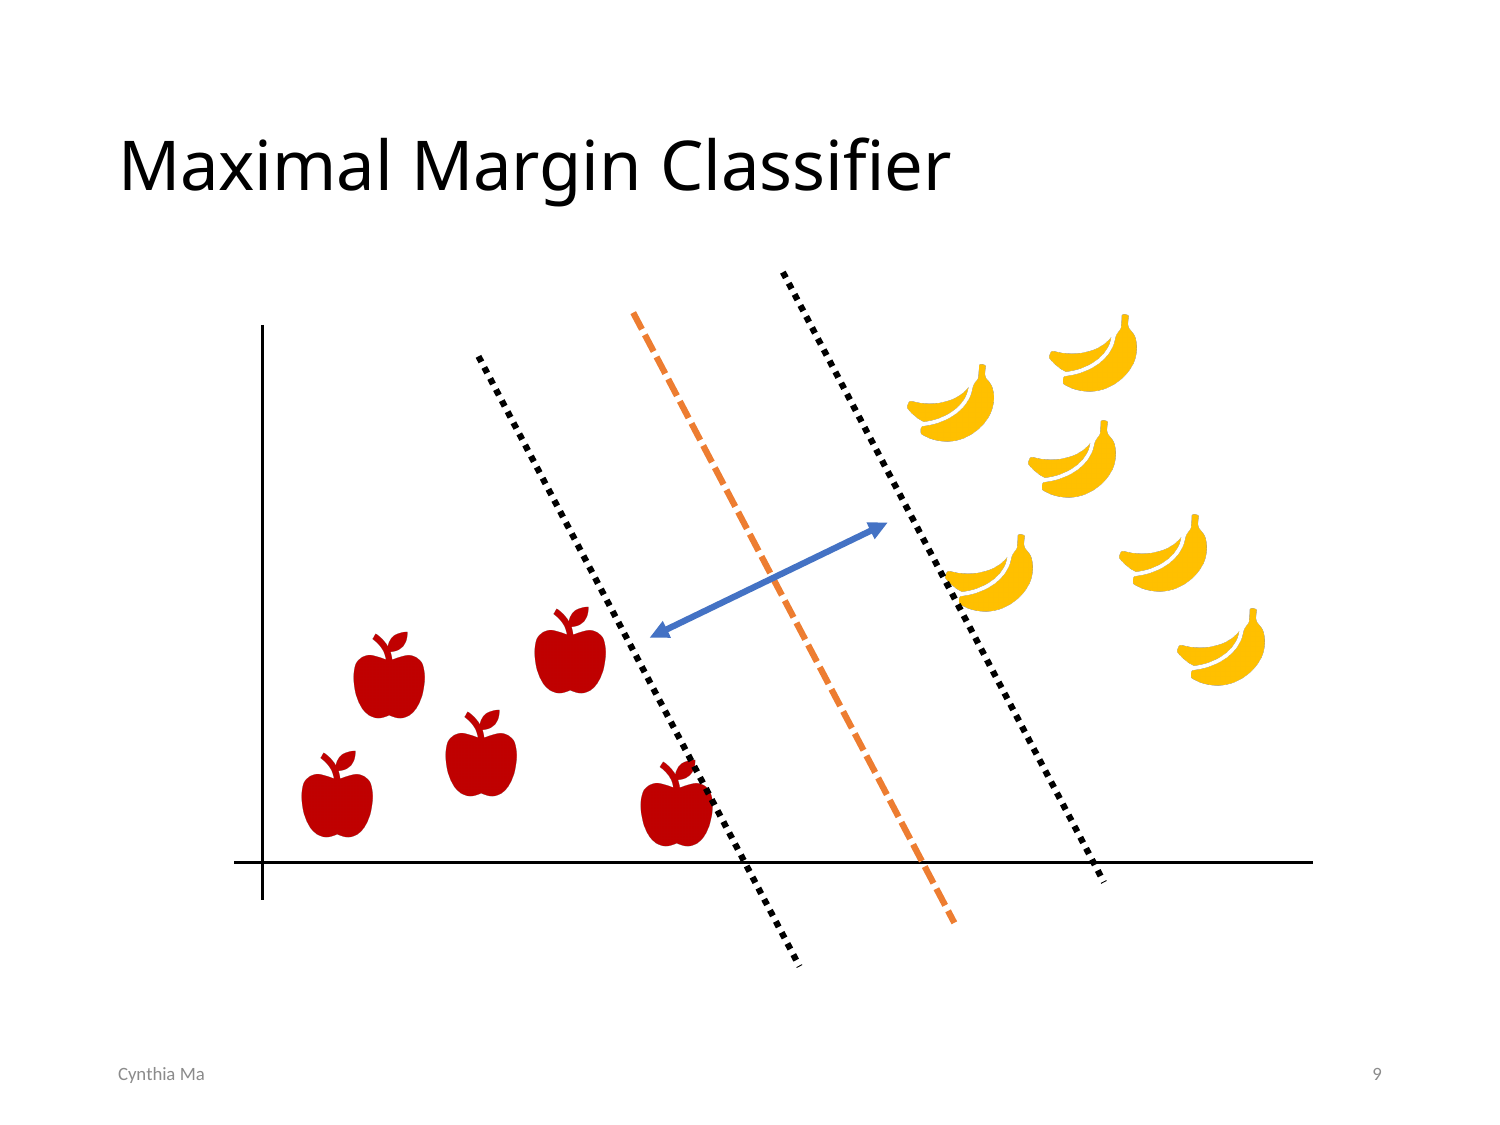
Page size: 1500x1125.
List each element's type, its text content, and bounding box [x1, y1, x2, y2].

picture [285, 742, 389, 846]
picture [1105, 302, 1143, 403]
picture [1105, 408, 1271, 697]
slide_number Cynthia Ma [103, 1042, 441, 1103]
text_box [633, 312, 782, 356]
picture [337, 623, 478, 805]
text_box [782, 272, 1105, 883]
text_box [478, 356, 800, 967]
slide_number 9 [1059, 1042, 1397, 1103]
title Maximal Margin Classifier [103, 59, 1397, 278]
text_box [800, 883, 955, 923]
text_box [649, 522, 888, 638]
